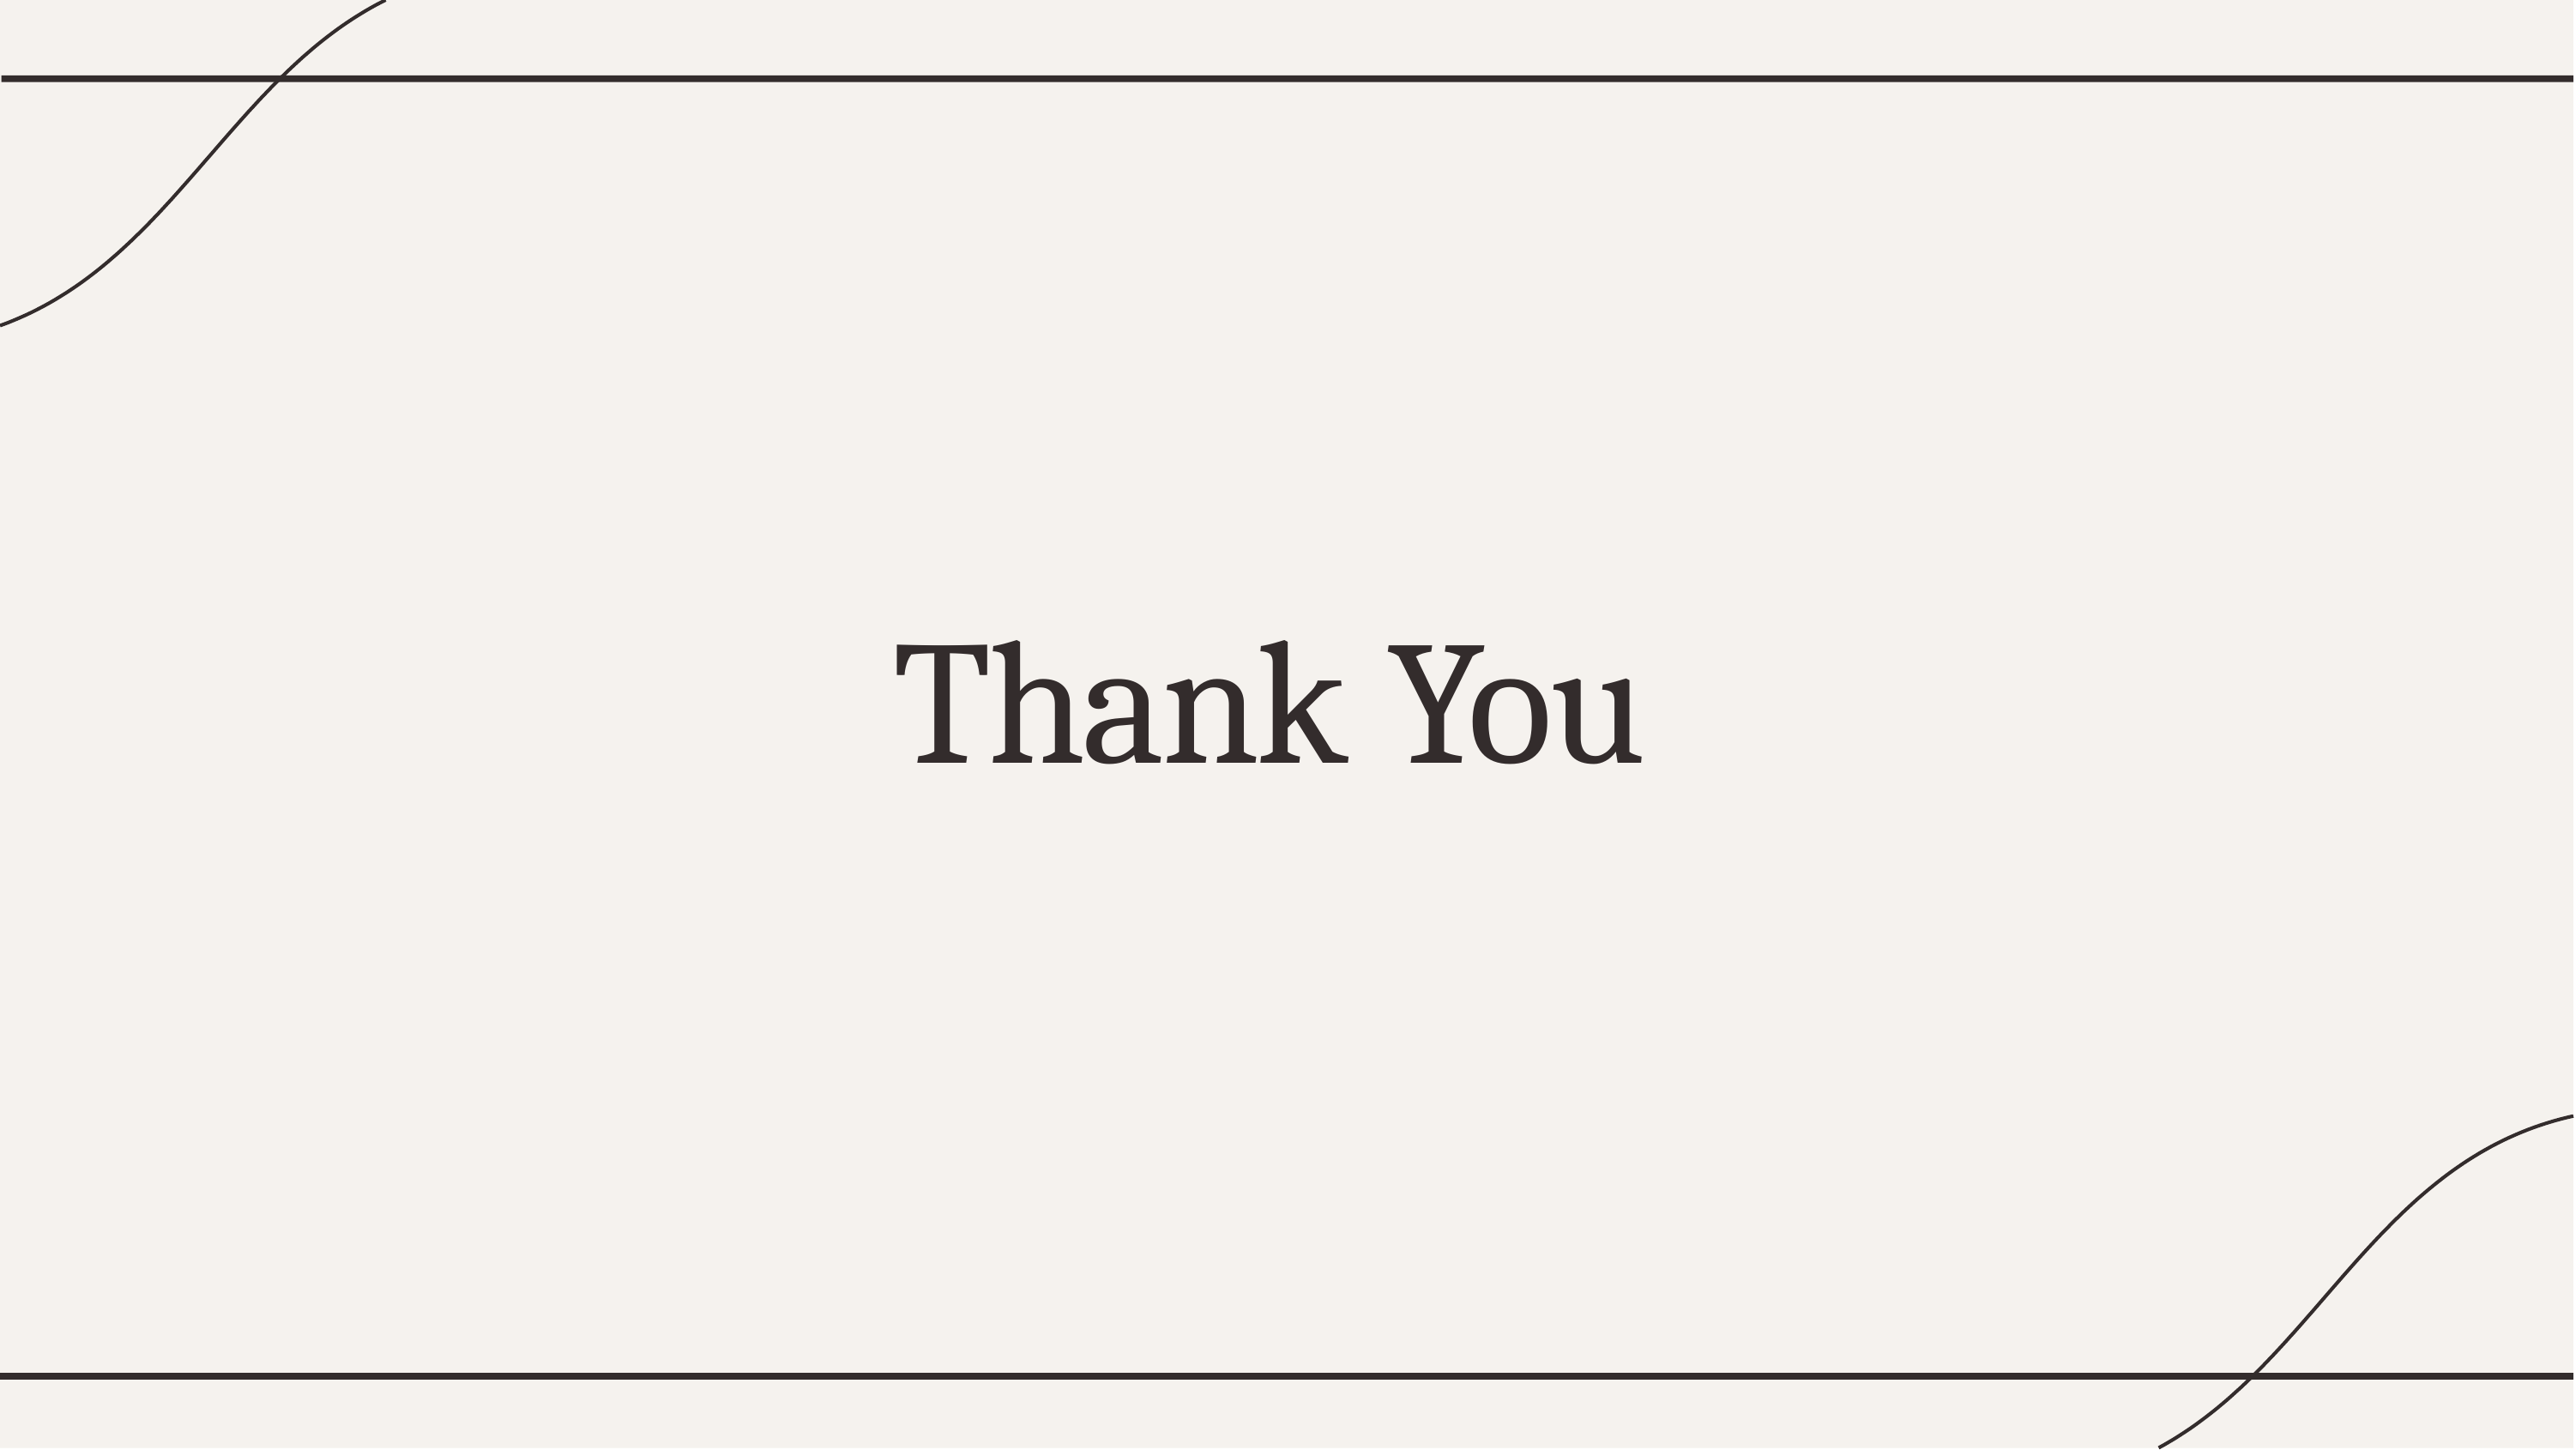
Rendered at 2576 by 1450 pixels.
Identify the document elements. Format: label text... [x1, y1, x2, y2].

title Thank You [891, 585, 1674, 830]
text_box [2252, 1115, 2573, 1373]
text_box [0, 0, 2574, 328]
text_box [0, 1373, 2573, 1380]
text_box [2158, 1380, 2249, 1448]
